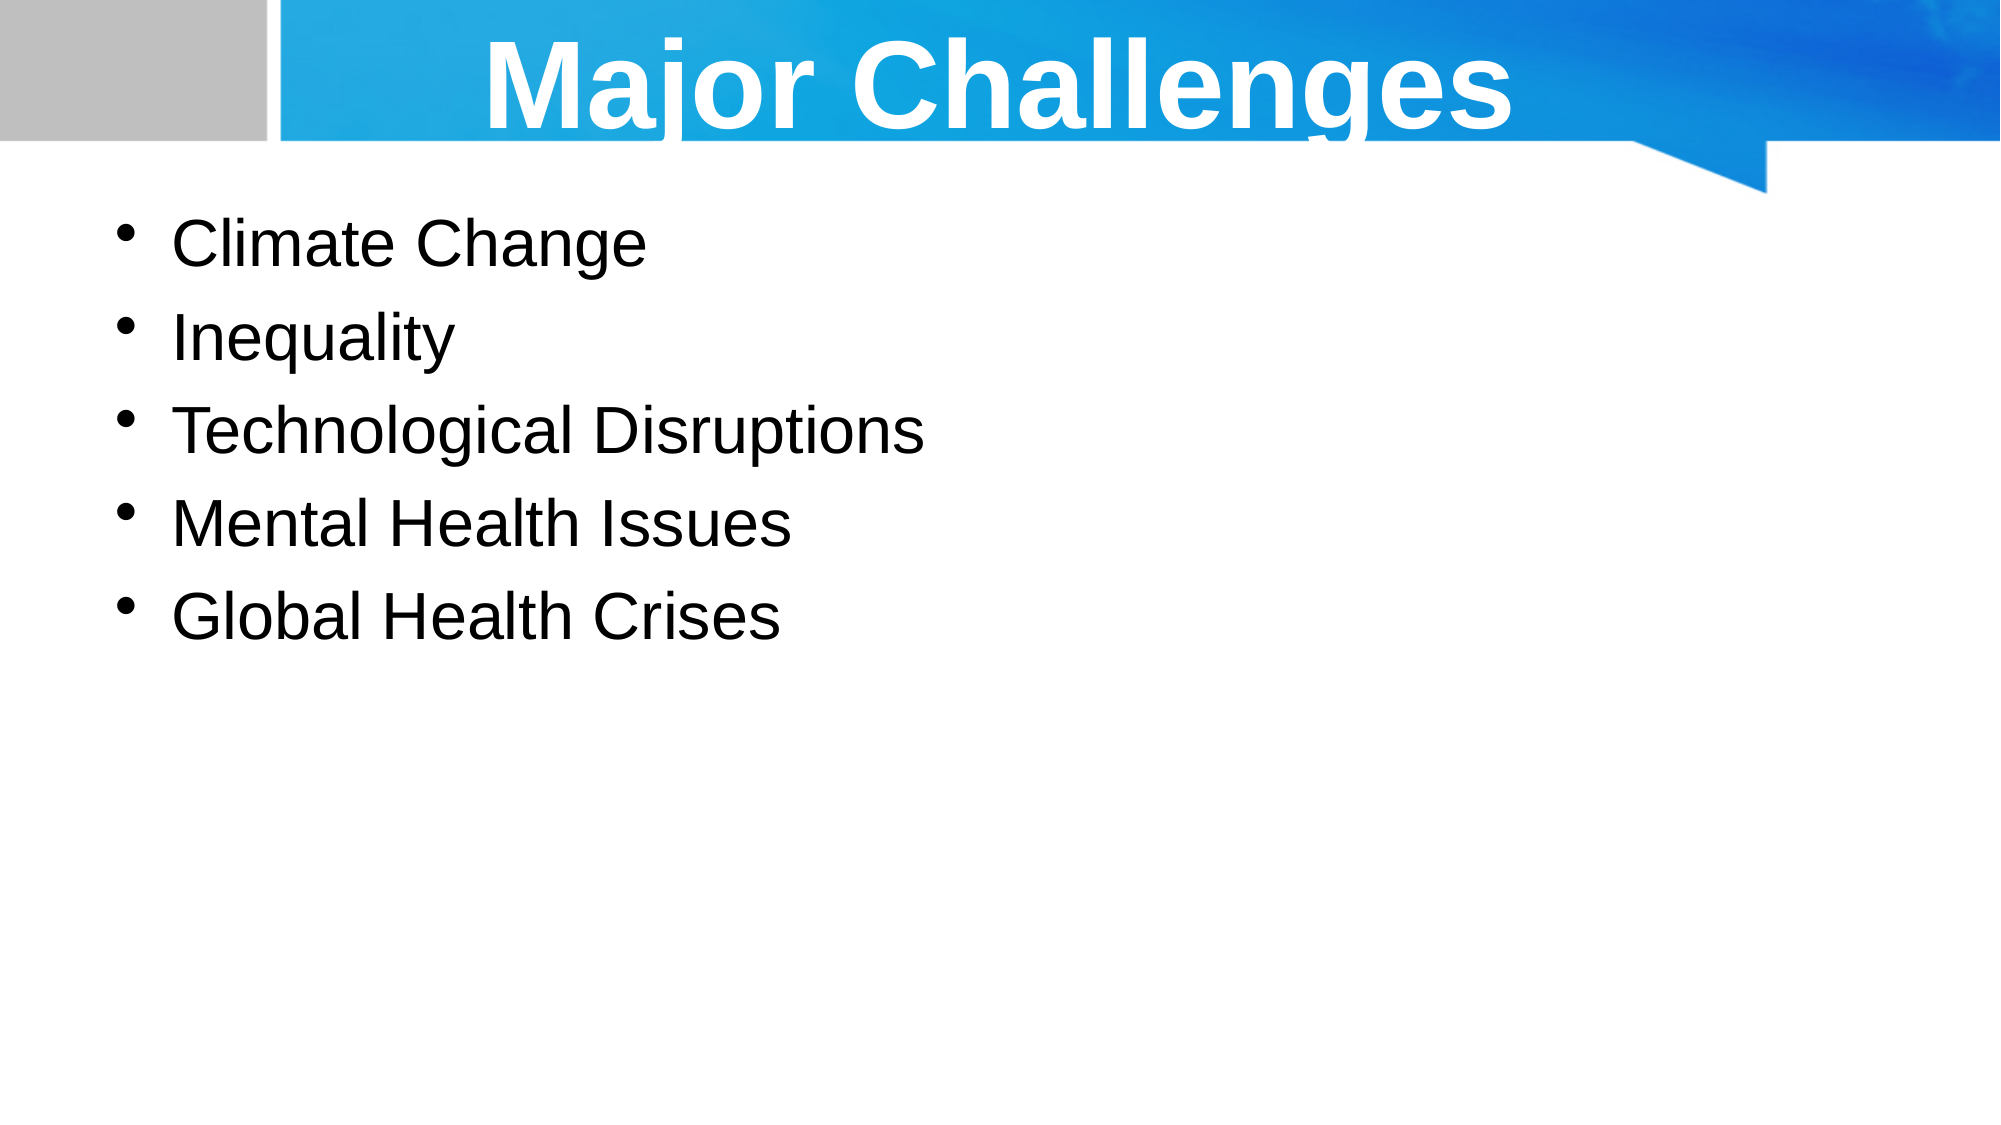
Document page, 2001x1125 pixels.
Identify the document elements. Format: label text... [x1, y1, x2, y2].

picture [0, 0, 2000, 1125]
title Major Challenges [99, 30, 1901, 127]
list Climate Change Inequality Technological Disruptions Mental Health Issues Global Health Crises [99, 192, 1901, 1006]
